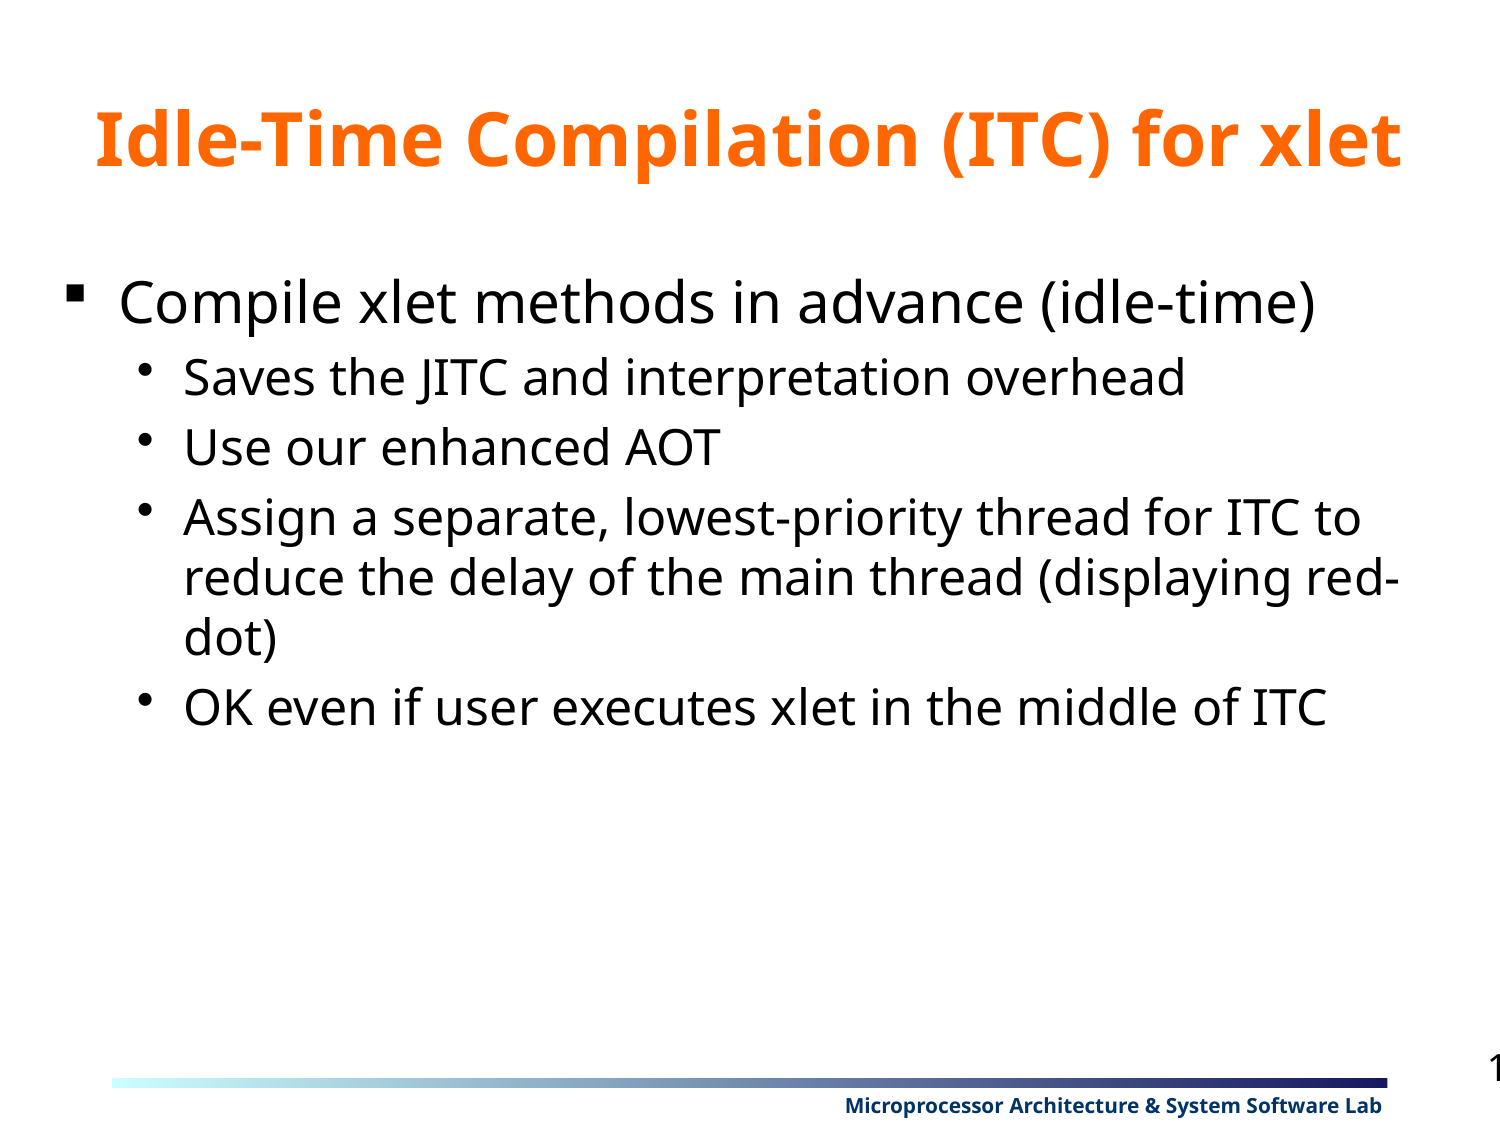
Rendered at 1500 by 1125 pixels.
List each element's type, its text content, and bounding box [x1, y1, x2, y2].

title Idle-Time Compilation (ITC) for xlet [46, 46, 1454, 226]
list Compile xlet methods in advance (idle-time) Saves the JITC and interpretation overhead Use our enhanced AOT Assign a separate, lowest-priority thread for ITC to reduce the delay of the main thread (displaying red-dot) OK even if user executes xlet in the middle of ITC [46, 257, 1454, 1059]
